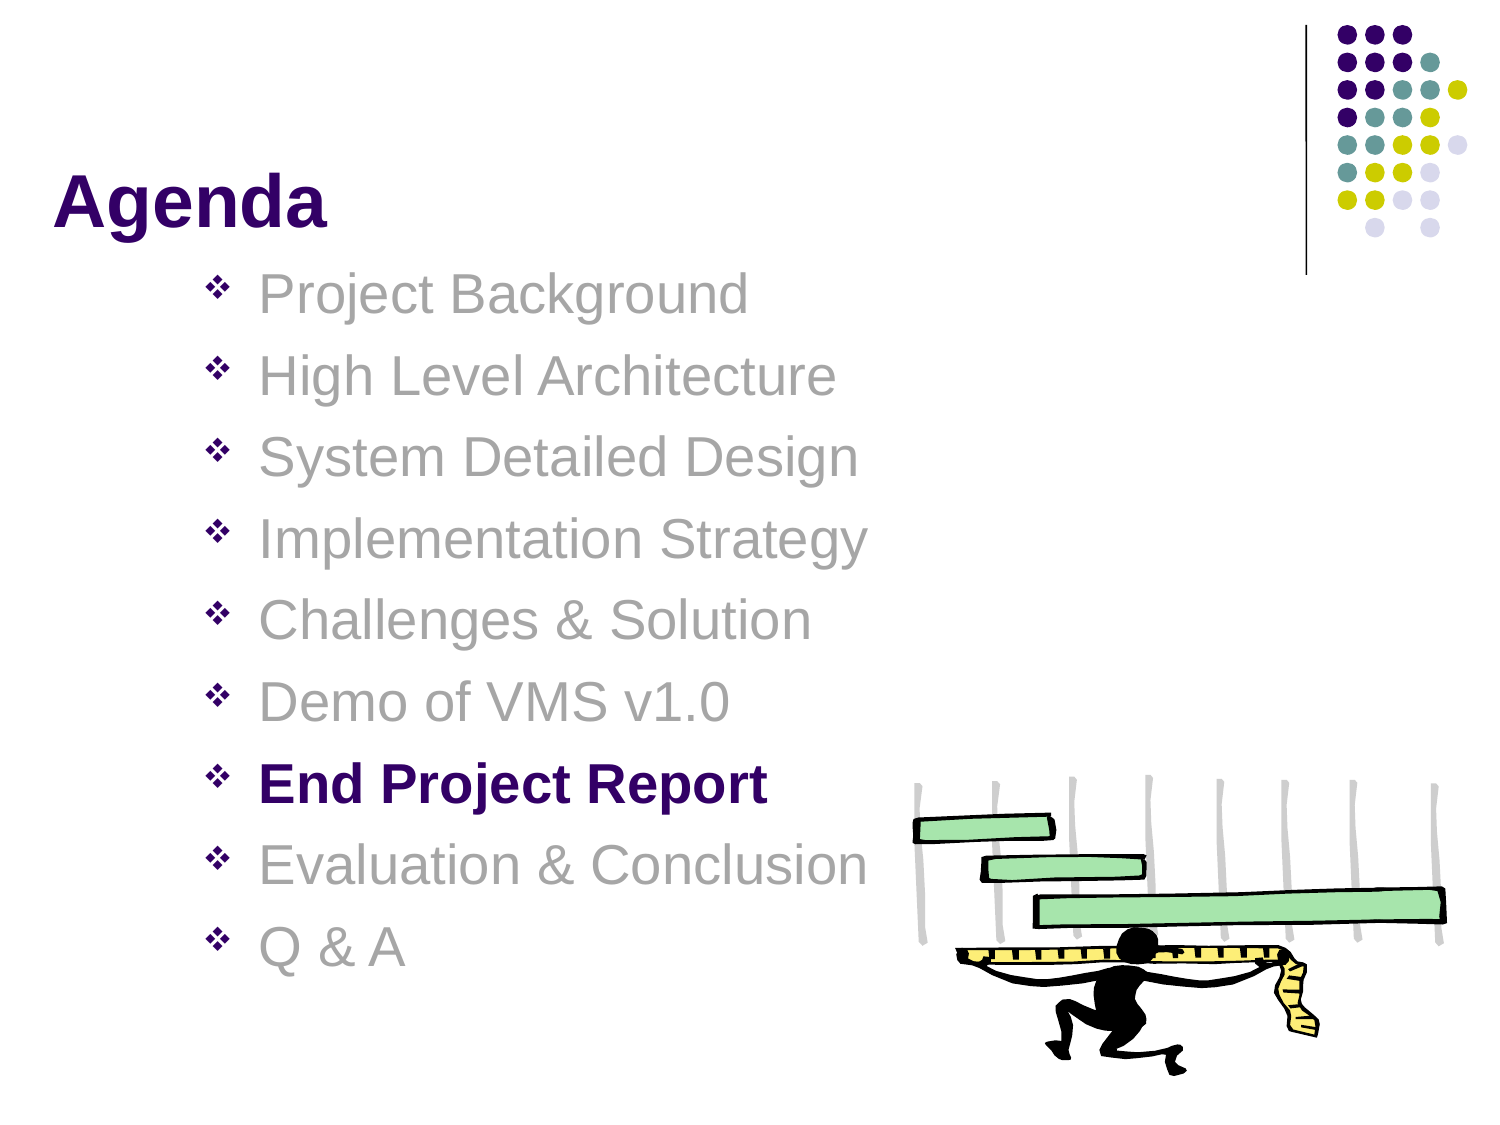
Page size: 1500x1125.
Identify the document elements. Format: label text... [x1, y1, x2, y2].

title Agenda [37, 37, 1301, 251]
list Project Background High Level Architecture System Detailed Design Implementation Strategy Challenges & Solution Demo of VMS v1.0 End Project Report Evaluation & Conclusion Q & A [187, 249, 1401, 1013]
picture [912, 774, 1448, 1077]
